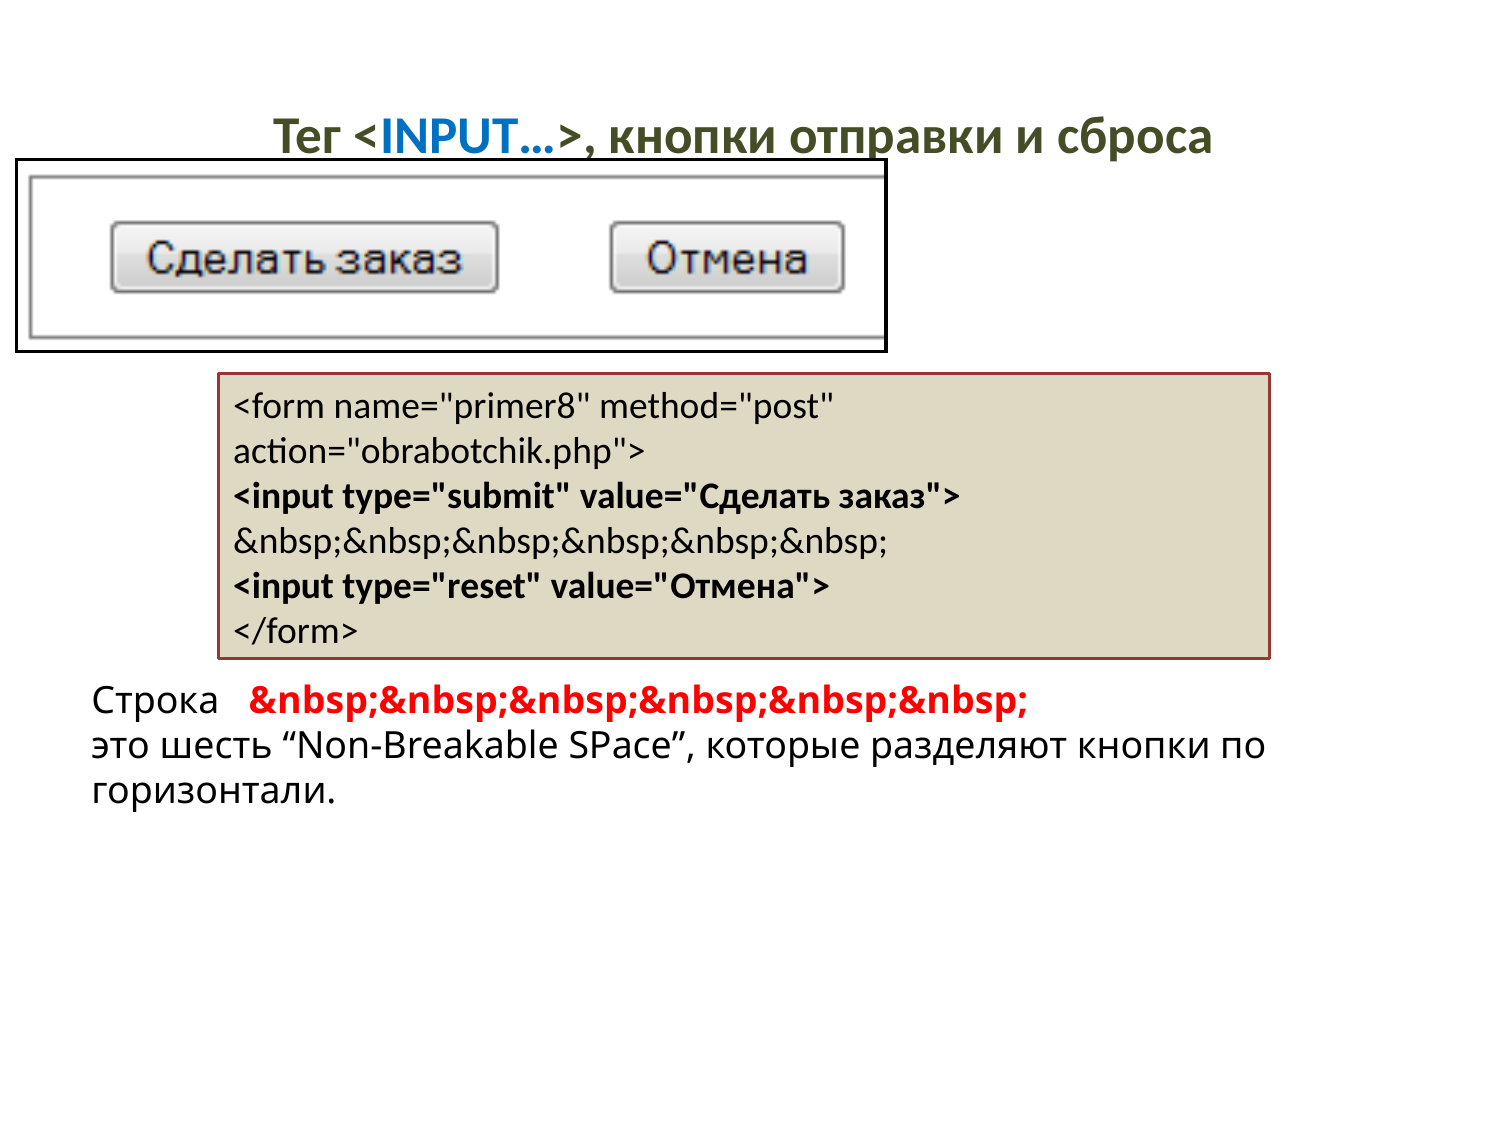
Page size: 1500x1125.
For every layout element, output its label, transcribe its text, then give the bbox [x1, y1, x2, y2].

title Тег <INPUT…>, кнопки отправки и сброса [0, 108, 1494, 173]
text_box Строка &nbsp;&nbsp;&nbsp;&nbsp;&nbsp;&nbsp; это шесть “Non-Breakable SPace”, которые разделяют кнопки по горизонтали. [76, 668, 1424, 819]
picture [17, 160, 885, 351]
text_box <form name="primer8" method="post" action="obrabotchik.php"> <input type="submit" value="Сделать заказ"> &nbsp;&nbsp;&nbsp;&nbsp;&nbsp;&nbsp; <input type="reset" value="Отмена"> </form> [218, 373, 1270, 659]
